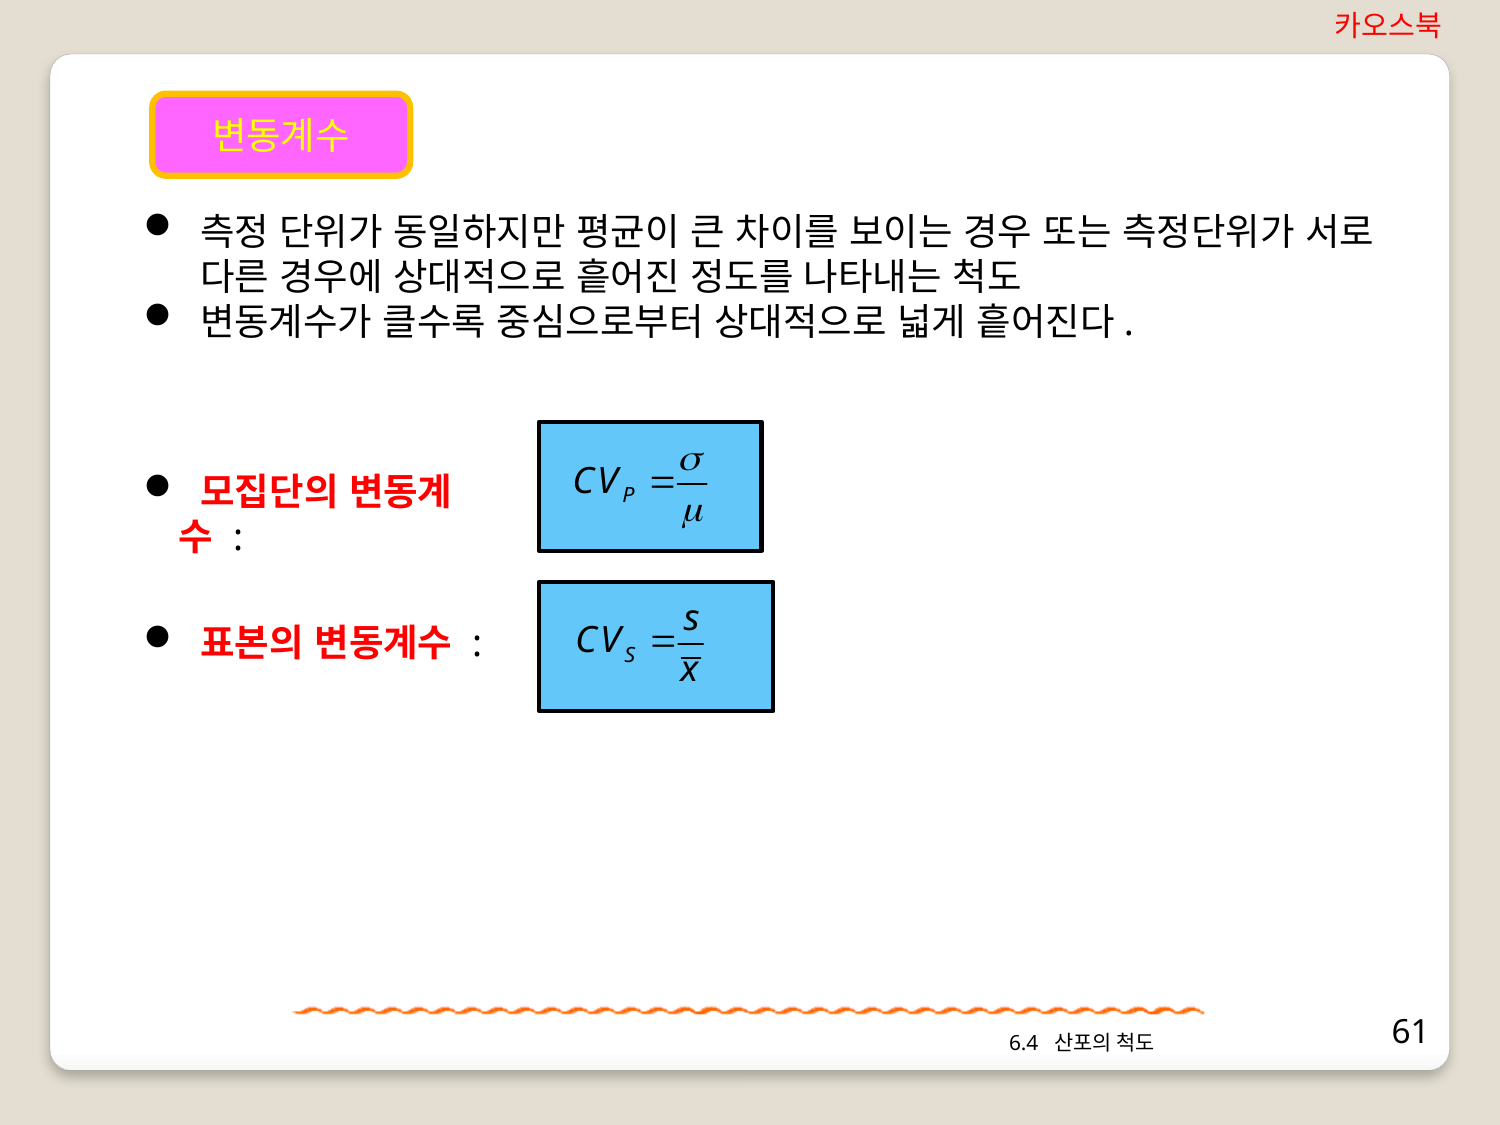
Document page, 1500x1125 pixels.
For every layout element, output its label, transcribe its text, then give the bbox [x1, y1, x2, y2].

text_box 변동계수 [148, 90, 414, 180]
text_box 측정 단위가 동일하지만 평균이 큰 차이를 보이는 경우 또는 측정단위가 서로 다른 경우에 상대적으로 흩어진 정도를 나타내는 척도 변동계수가 클수록 중심으로부터 상대적으로 넓게 흩어진다. [128, 200, 1430, 350]
footer 6.4 산포의 척도 [994, 1002, 1369, 1063]
text_box 표본의 변동계수 : [128, 611, 504, 672]
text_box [568, 435, 716, 536]
slide_number 61 [1369, 1002, 1445, 1063]
picture [281, 1003, 1219, 1020]
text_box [571, 595, 712, 690]
text_box [536, 418, 765, 554]
text_box 카오스북 [1277, 0, 1500, 50]
text_box 모집단의 변동계수 : [128, 460, 516, 566]
text_box [536, 579, 777, 714]
